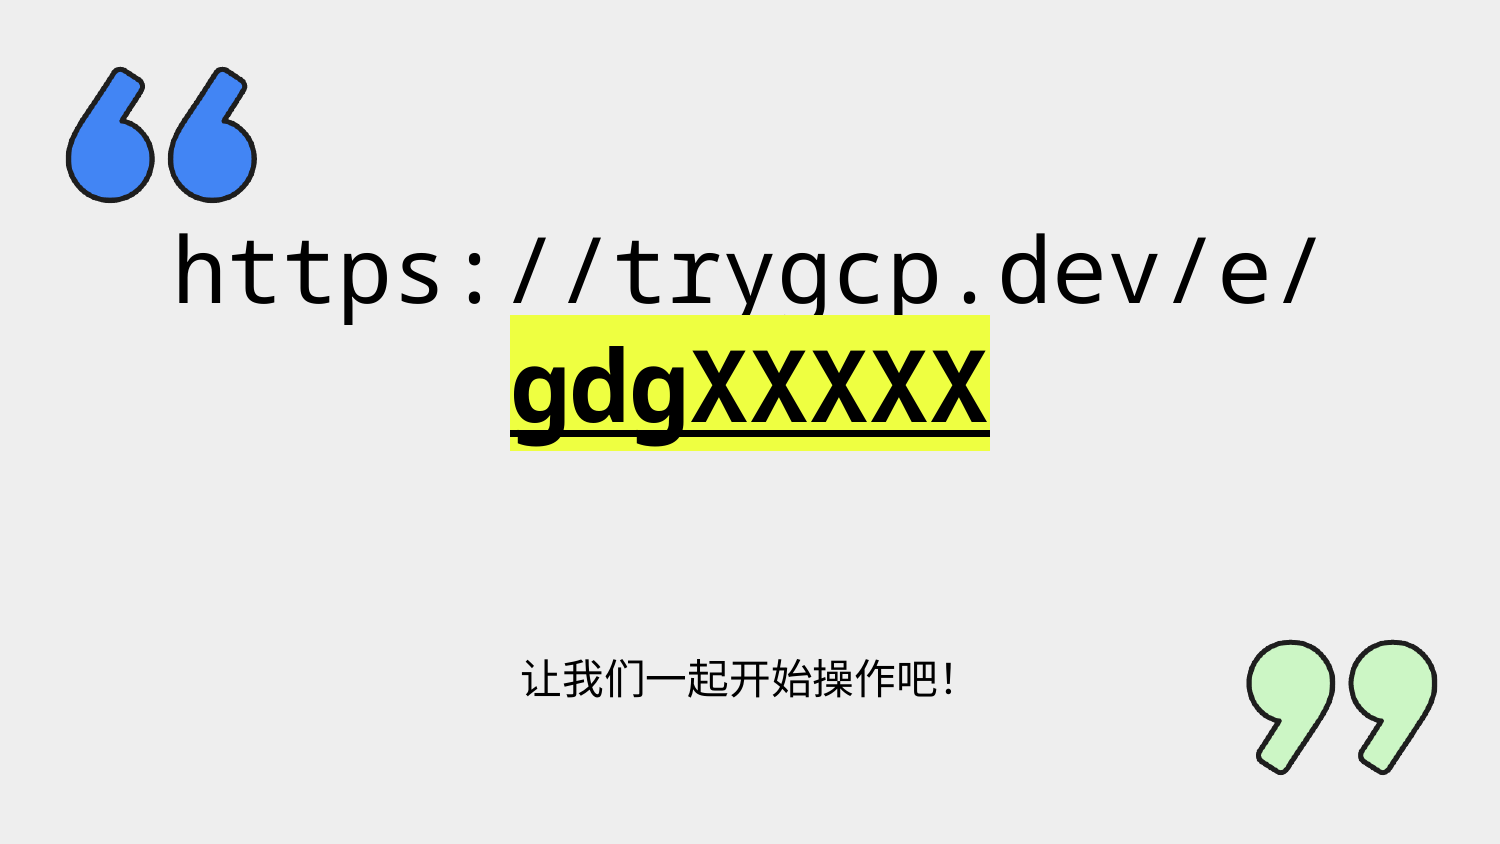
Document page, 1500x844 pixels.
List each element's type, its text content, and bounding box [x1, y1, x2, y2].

picture [1225, 619, 1449, 796]
text_box https://trygcp.dev/e/ gdgXXXXX [127, 197, 1373, 568]
text_box 让我们一起开始操作吧！ [504, 637, 997, 718]
picture [47, 47, 272, 224]
